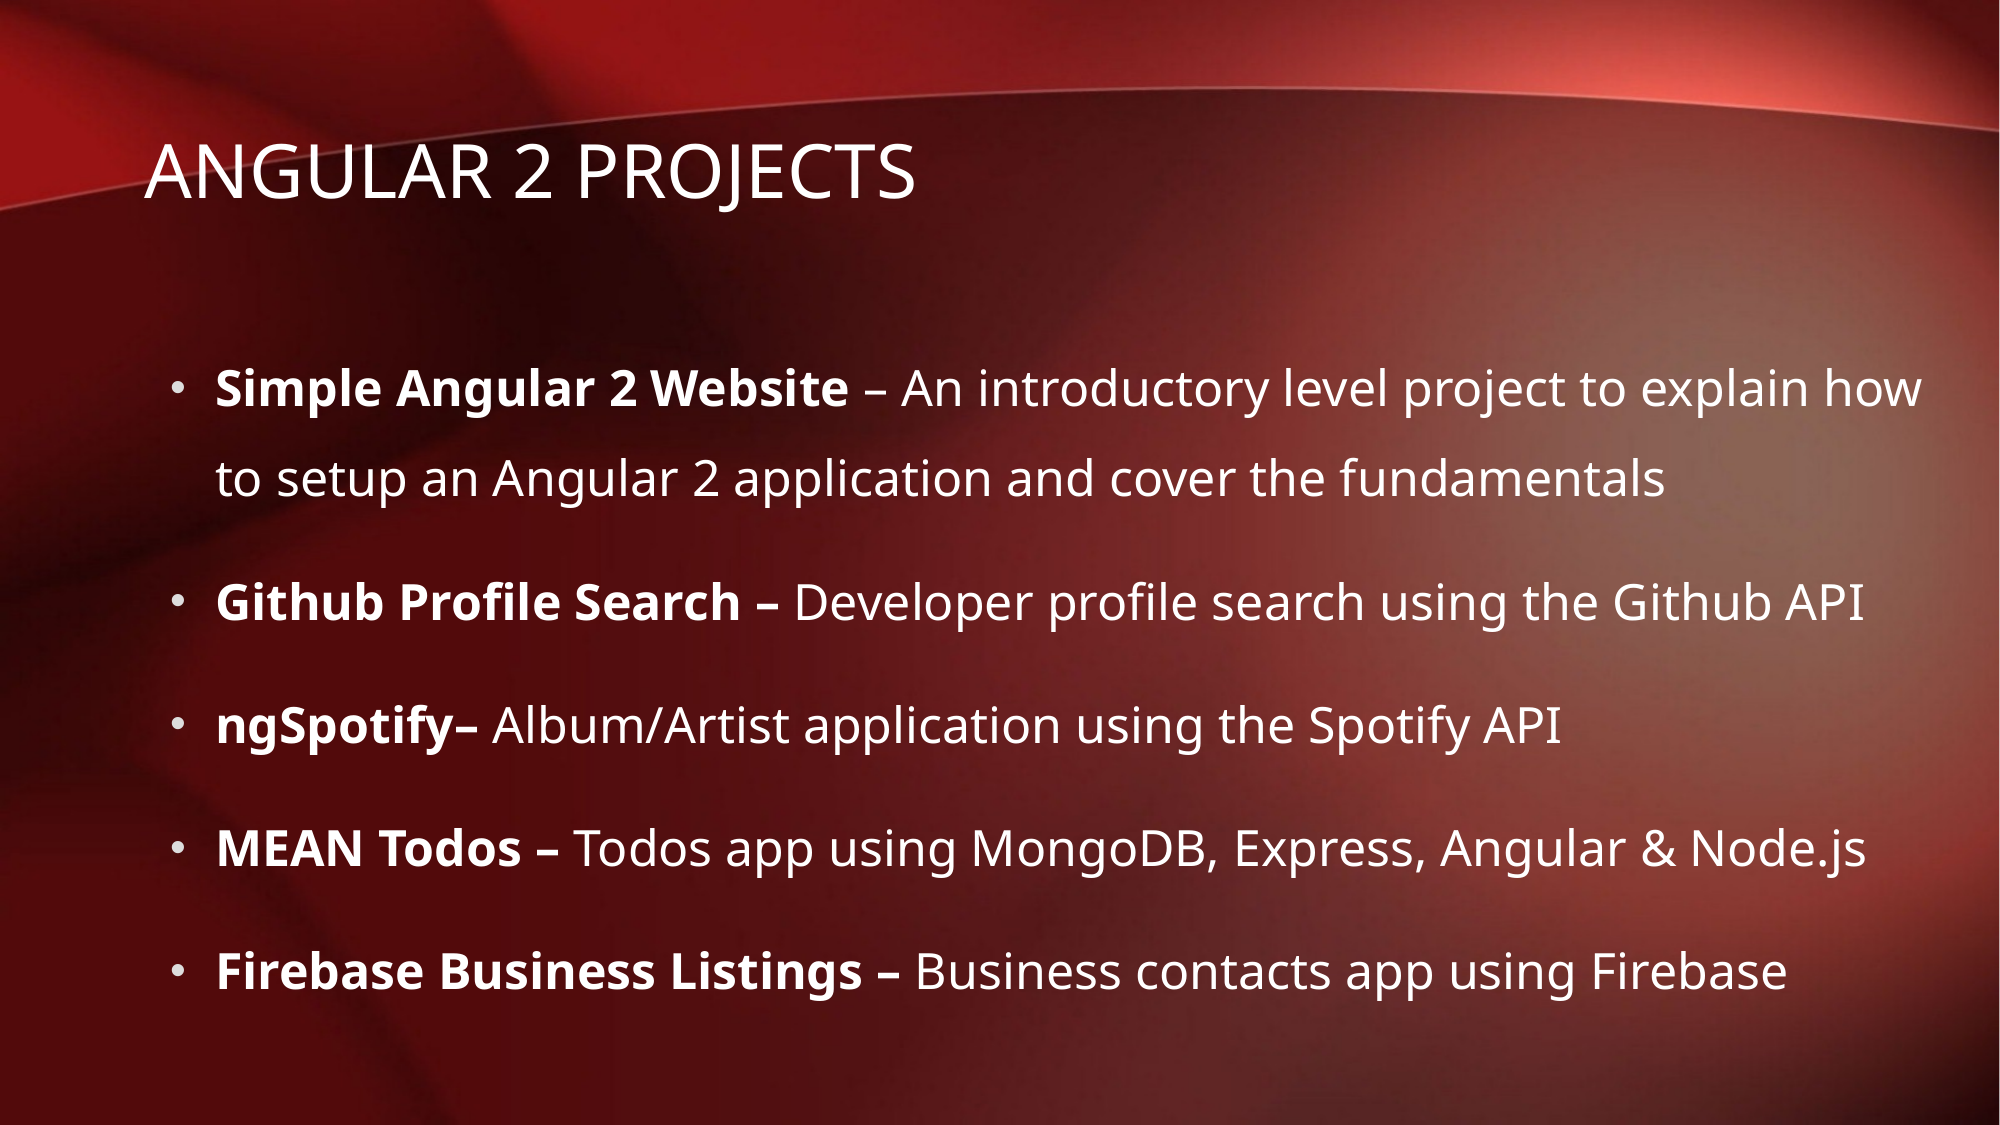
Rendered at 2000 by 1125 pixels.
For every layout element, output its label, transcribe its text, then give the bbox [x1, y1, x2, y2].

list Simple Angular 2 Website – An introductory level project to explain how to setup an Angular 2 application and cover the fundamentals Github Profile Search – Developer profile search using the Github API ngSpotify– Album/Artist application using the Spotify API MEAN Todos – Todos app using MongoDB, Express, Angular & Node.js Firebase Business Listings – Business contacts app using Firebase [149, 316, 1975, 1050]
text_box [1062, 329, 1938, 1063]
title Angular 2 Projects [124, 22, 1825, 223]
picture [0, 0, 2000, 1125]
